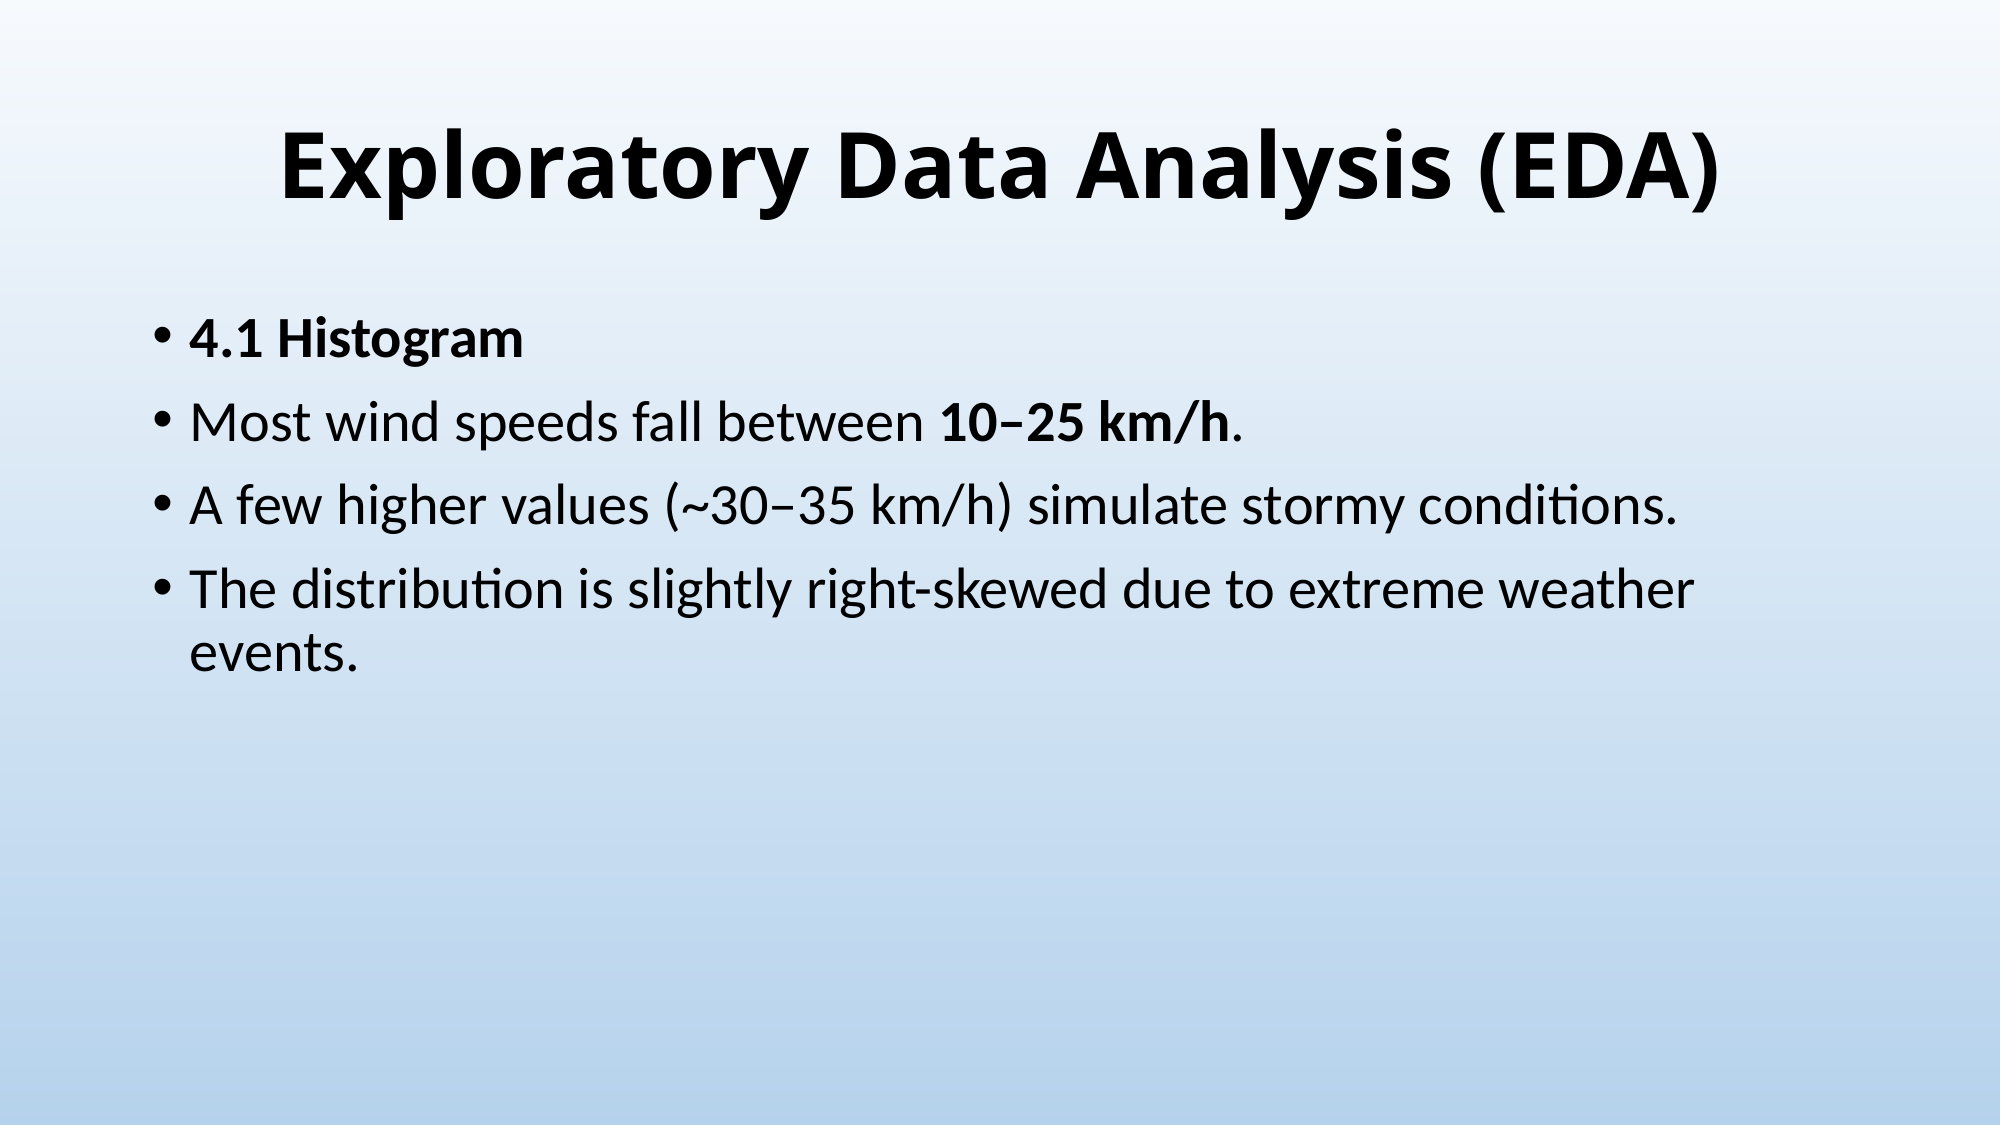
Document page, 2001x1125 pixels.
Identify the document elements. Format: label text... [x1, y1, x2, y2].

list 4.1 Histogram Most wind speeds fall between 10–25 km/h. A few higher values (~30–35 km/h) simulate stormy conditions. The distribution is slightly right-skewed due to extreme weather events. [137, 299, 1863, 1014]
title Exploratory Data Analysis (EDA) [137, 59, 1863, 278]
